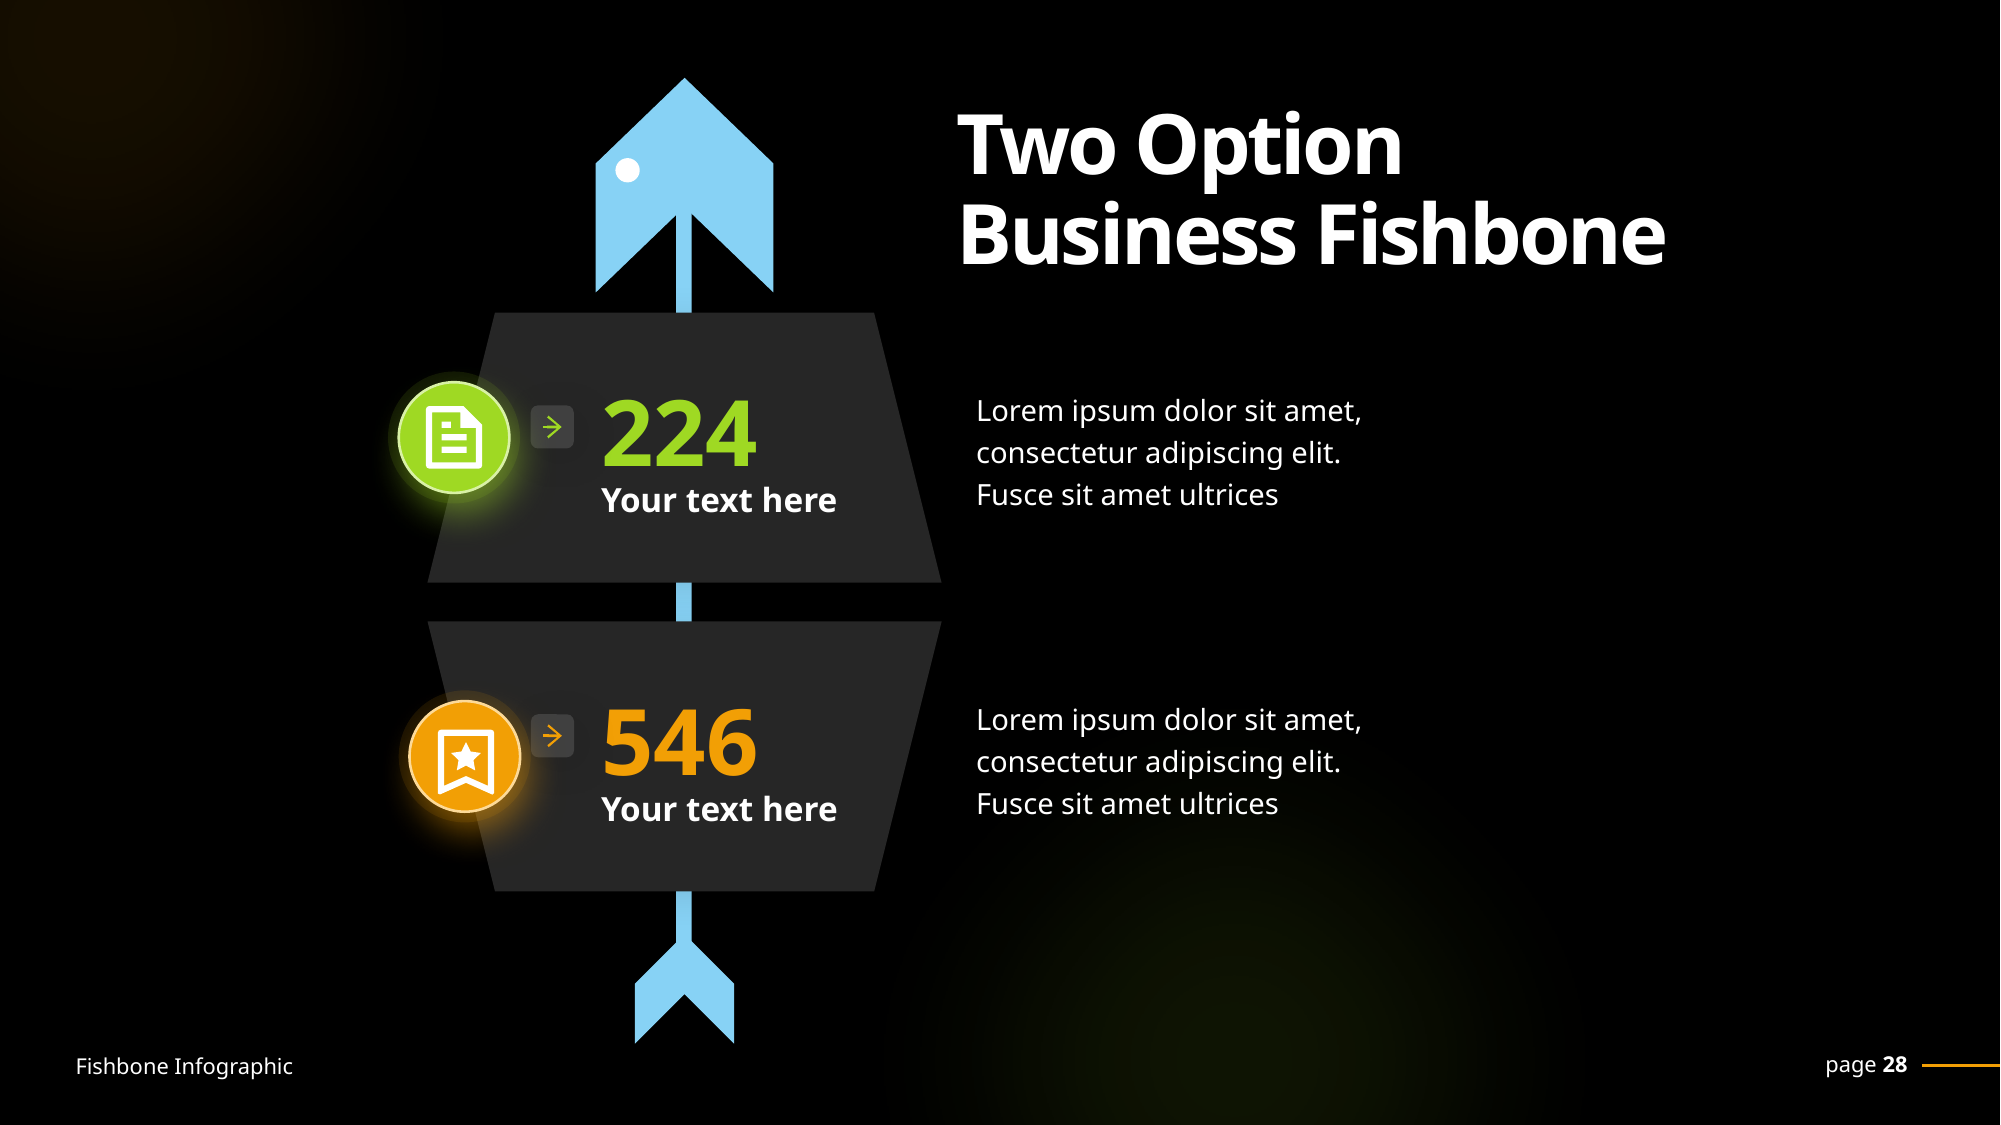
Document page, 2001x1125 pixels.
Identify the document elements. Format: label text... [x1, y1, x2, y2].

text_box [387, 371, 521, 504]
text_box Two Option Business Fishbone [941, 95, 1752, 291]
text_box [201, 303, 1168, 818]
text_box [398, 690, 531, 823]
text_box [530, 367, 920, 528]
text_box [530, 676, 921, 837]
text_box Lorem ipsum dolor sit amet, consectetur adipiscing elit. Fusce sit amet ultrices [961, 686, 1441, 828]
text_box Lorem ipsum dolor sit amet, consectetur adipiscing elit. Fusce sit amet ultrices [1168, 378, 1441, 519]
